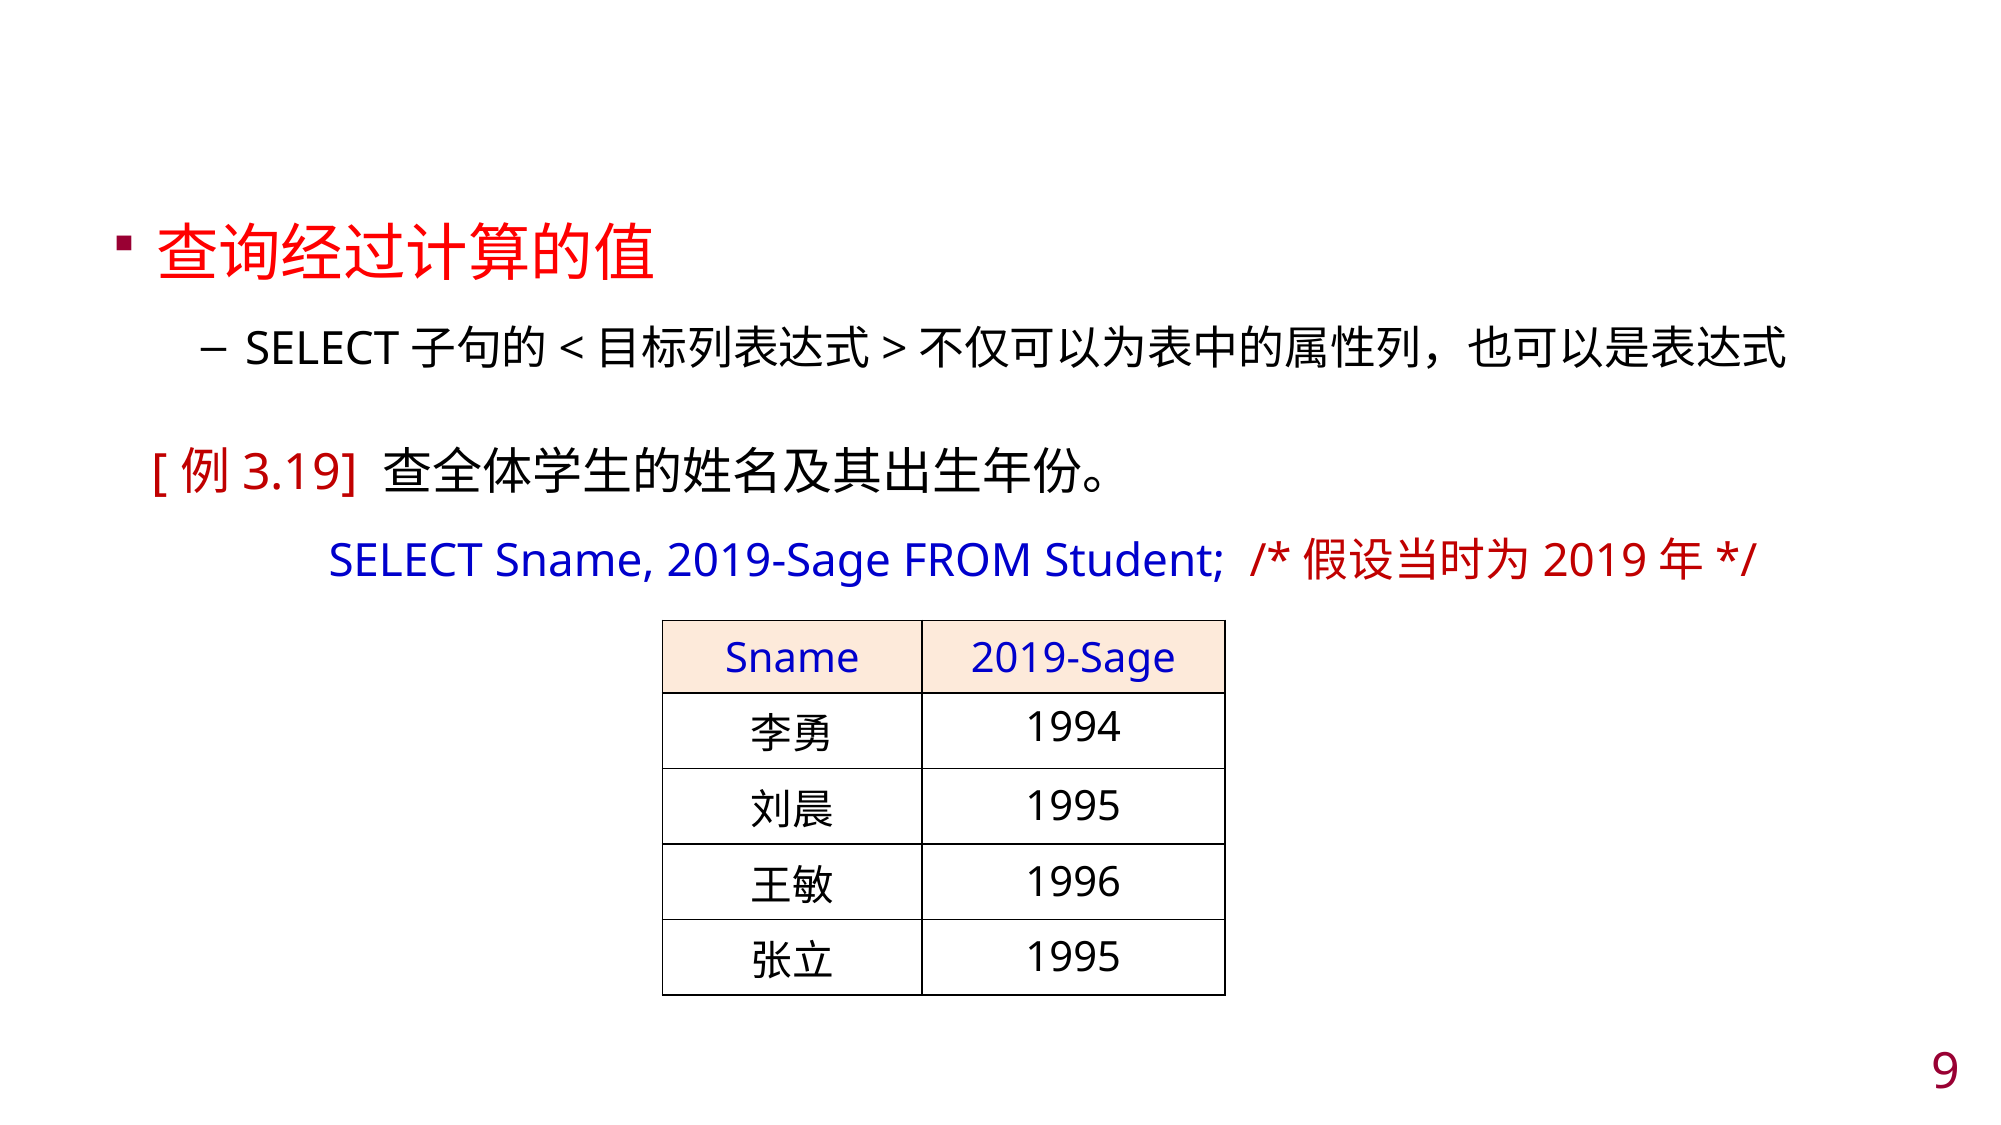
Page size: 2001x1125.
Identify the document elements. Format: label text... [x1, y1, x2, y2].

table_cell 刘晨 [663, 769, 921, 843]
table_cell 王敏 [663, 845, 921, 919]
table_cell 张立 [663, 920, 921, 994]
table_header 2019-Sage [923, 621, 1224, 692]
table_cell 1995 [923, 769, 1224, 843]
list 查询经过计算的值 SELECT子句的<目标列表达式>不仅可以为表中的属性列，也可以是表达式 [例3.19] 查全体学生的姓名及其出生年份。 SELECT Sname, 2019-Sage FROM Student; /*假设当时为2019年*/ [97, 174, 1900, 1073]
table_cell 1994 [923, 694, 1224, 768]
table_header Sname [663, 621, 921, 692]
table_cell 1996 [923, 845, 1224, 919]
table_cell 1995 [923, 920, 1224, 994]
slide_number 8 [1550, 1048, 1975, 1096]
table_cell 李勇 [663, 694, 921, 768]
